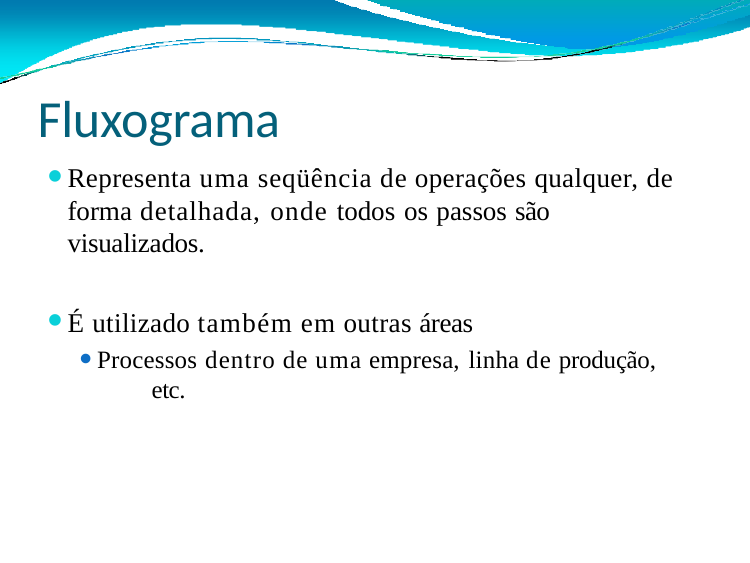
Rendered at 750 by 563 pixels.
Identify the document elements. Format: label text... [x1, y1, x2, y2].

picture [657, 27, 671, 33]
text_box Representa uma seqüência de operações qualquer, de forma detalhada, onde todos os passos são visualizados. É utilizado também em outras áreas Processos dentro de uma empresa, linha de produção, etc. [42, 158, 684, 404]
title Fluxograma [35, 83, 285, 180]
picture [0, 0, 750, 563]
